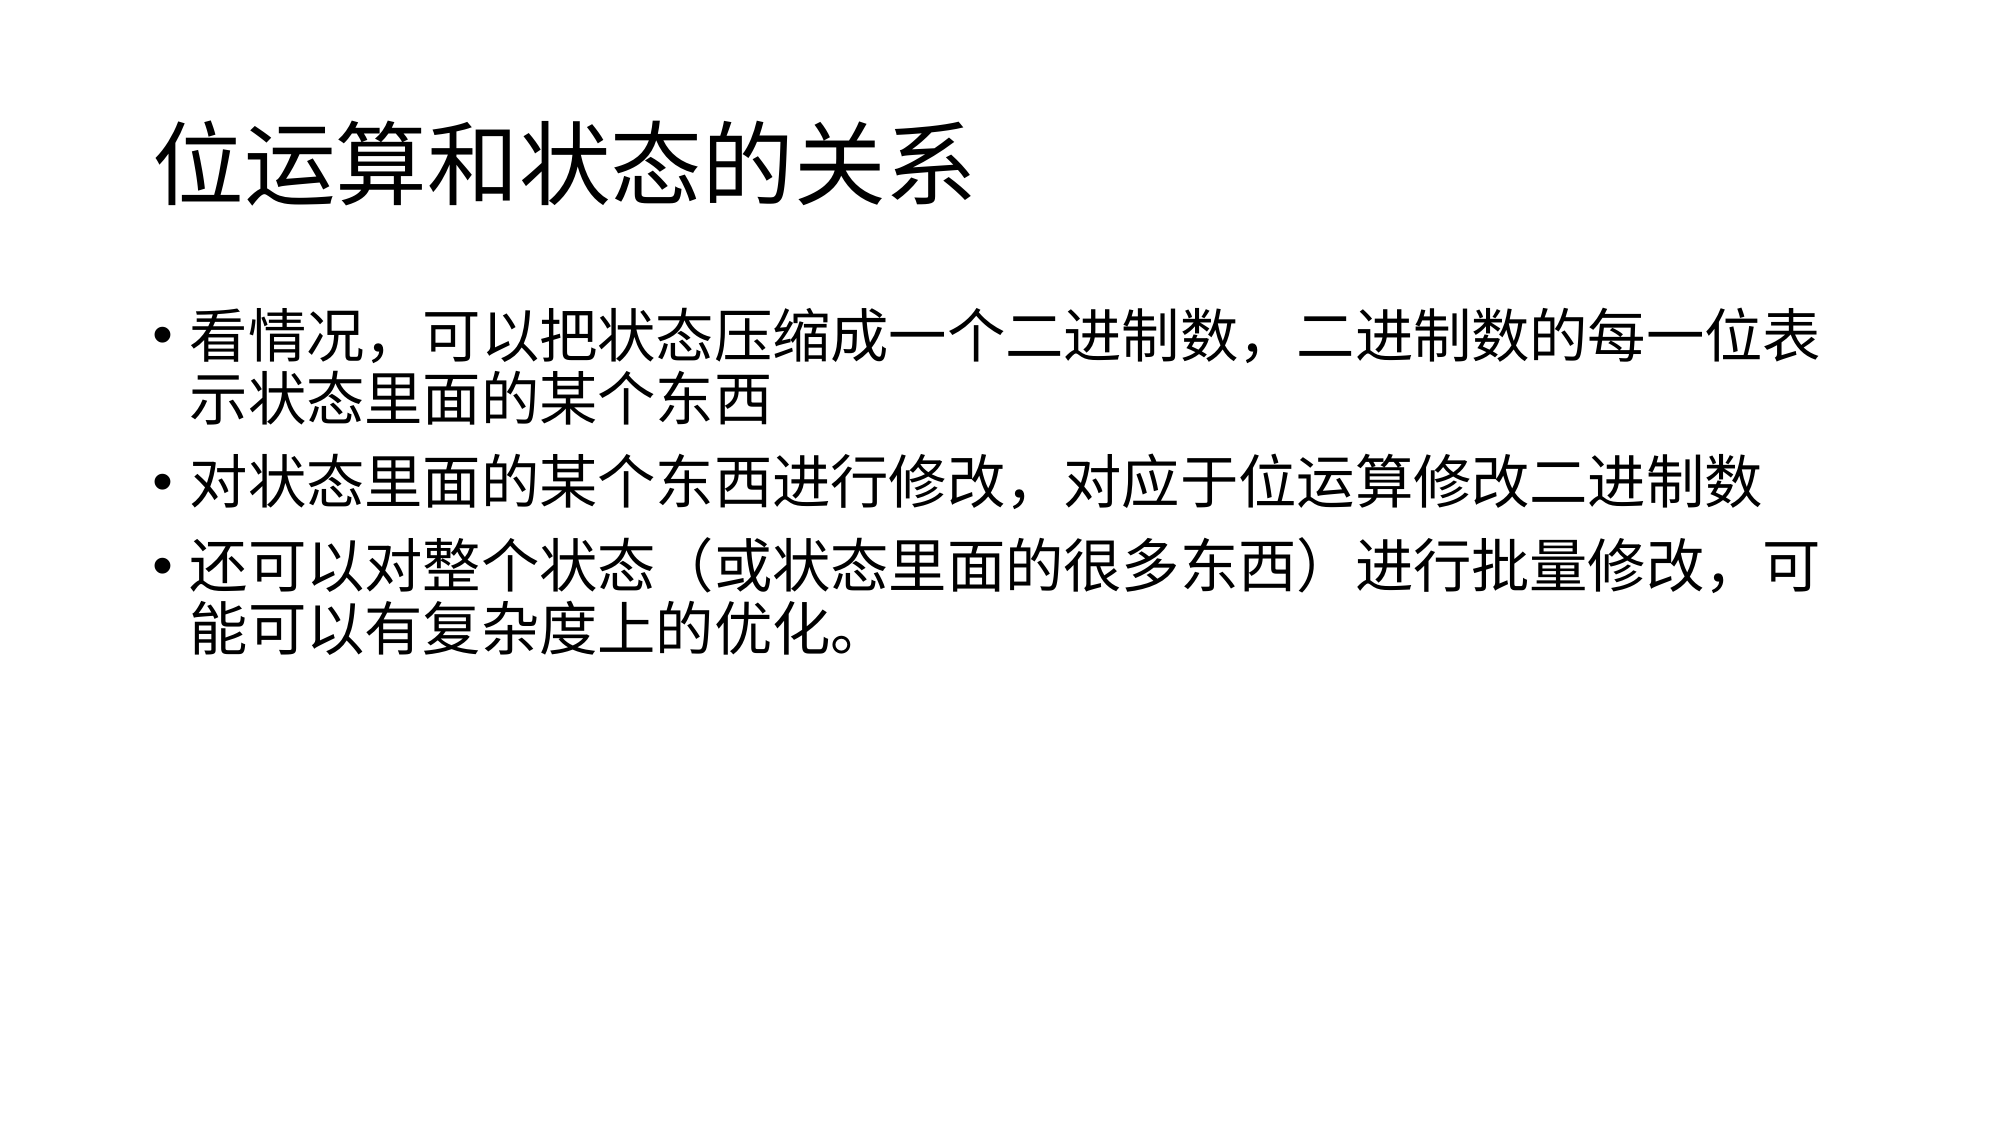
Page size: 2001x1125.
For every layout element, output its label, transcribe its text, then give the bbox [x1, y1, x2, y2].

title 位运算和状态的关系 [137, 59, 1863, 278]
list 看情况，可以把状态压缩成一个二进制数，二进制数的每一位表示状态里面的某个东西 对状态里面的某个东西进行修改，对应于位运算修改二进制数 还可以对整个状态（或状态里面的很多东西）进行批量修改，可能可以有复杂度上的优化。 [137, 299, 1863, 1014]
